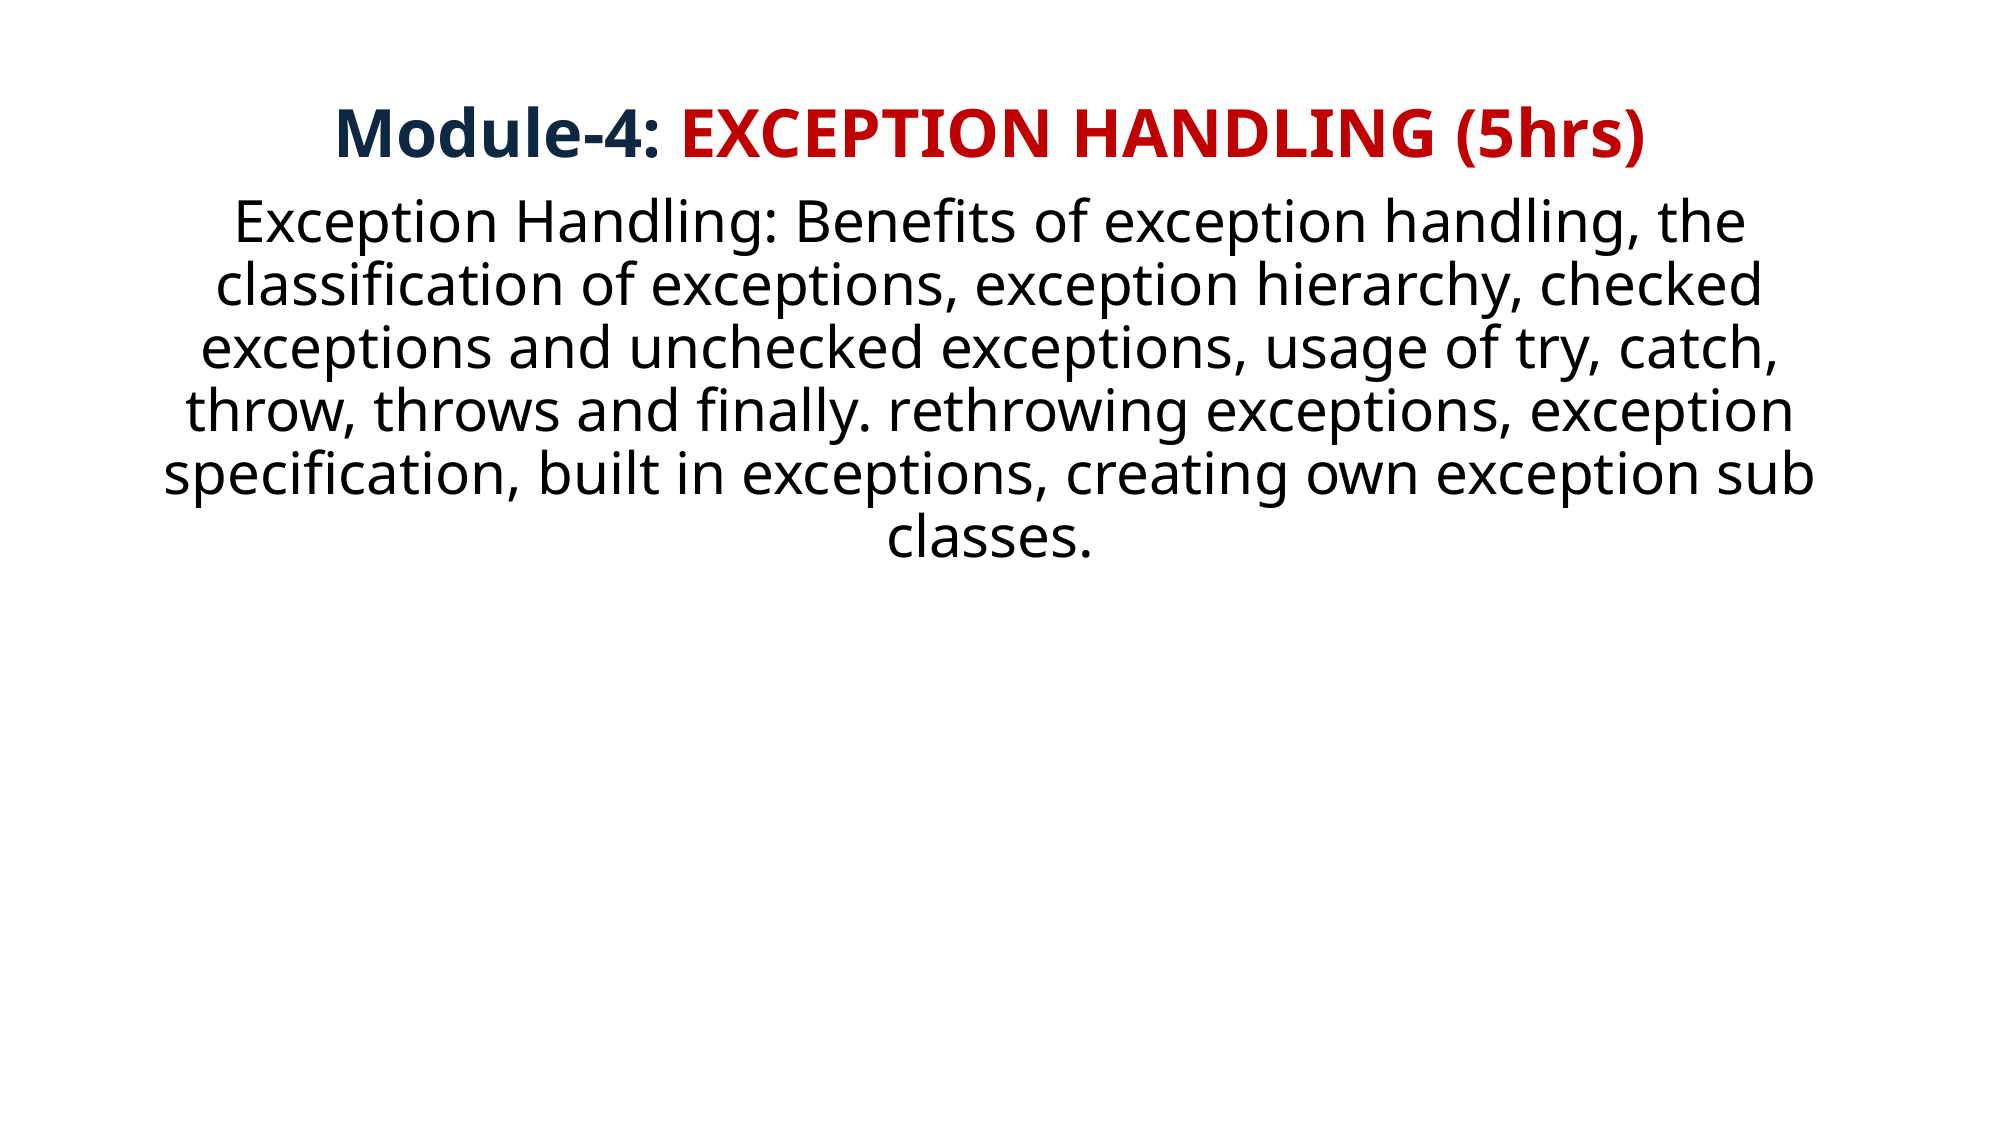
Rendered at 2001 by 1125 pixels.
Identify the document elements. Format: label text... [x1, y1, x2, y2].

text_box Module-4: EXCEPTION HANDLING (5hrs) Exception Handling: Benefits of exception handling, the classification of exceptions, exception hierarchy, checked exceptions and unchecked exceptions, usage of try, catch, throw, throws and finally. rethrowing exceptions, exception specification, built in exceptions, creating own exception sub classes. [106, 92, 1874, 1071]
